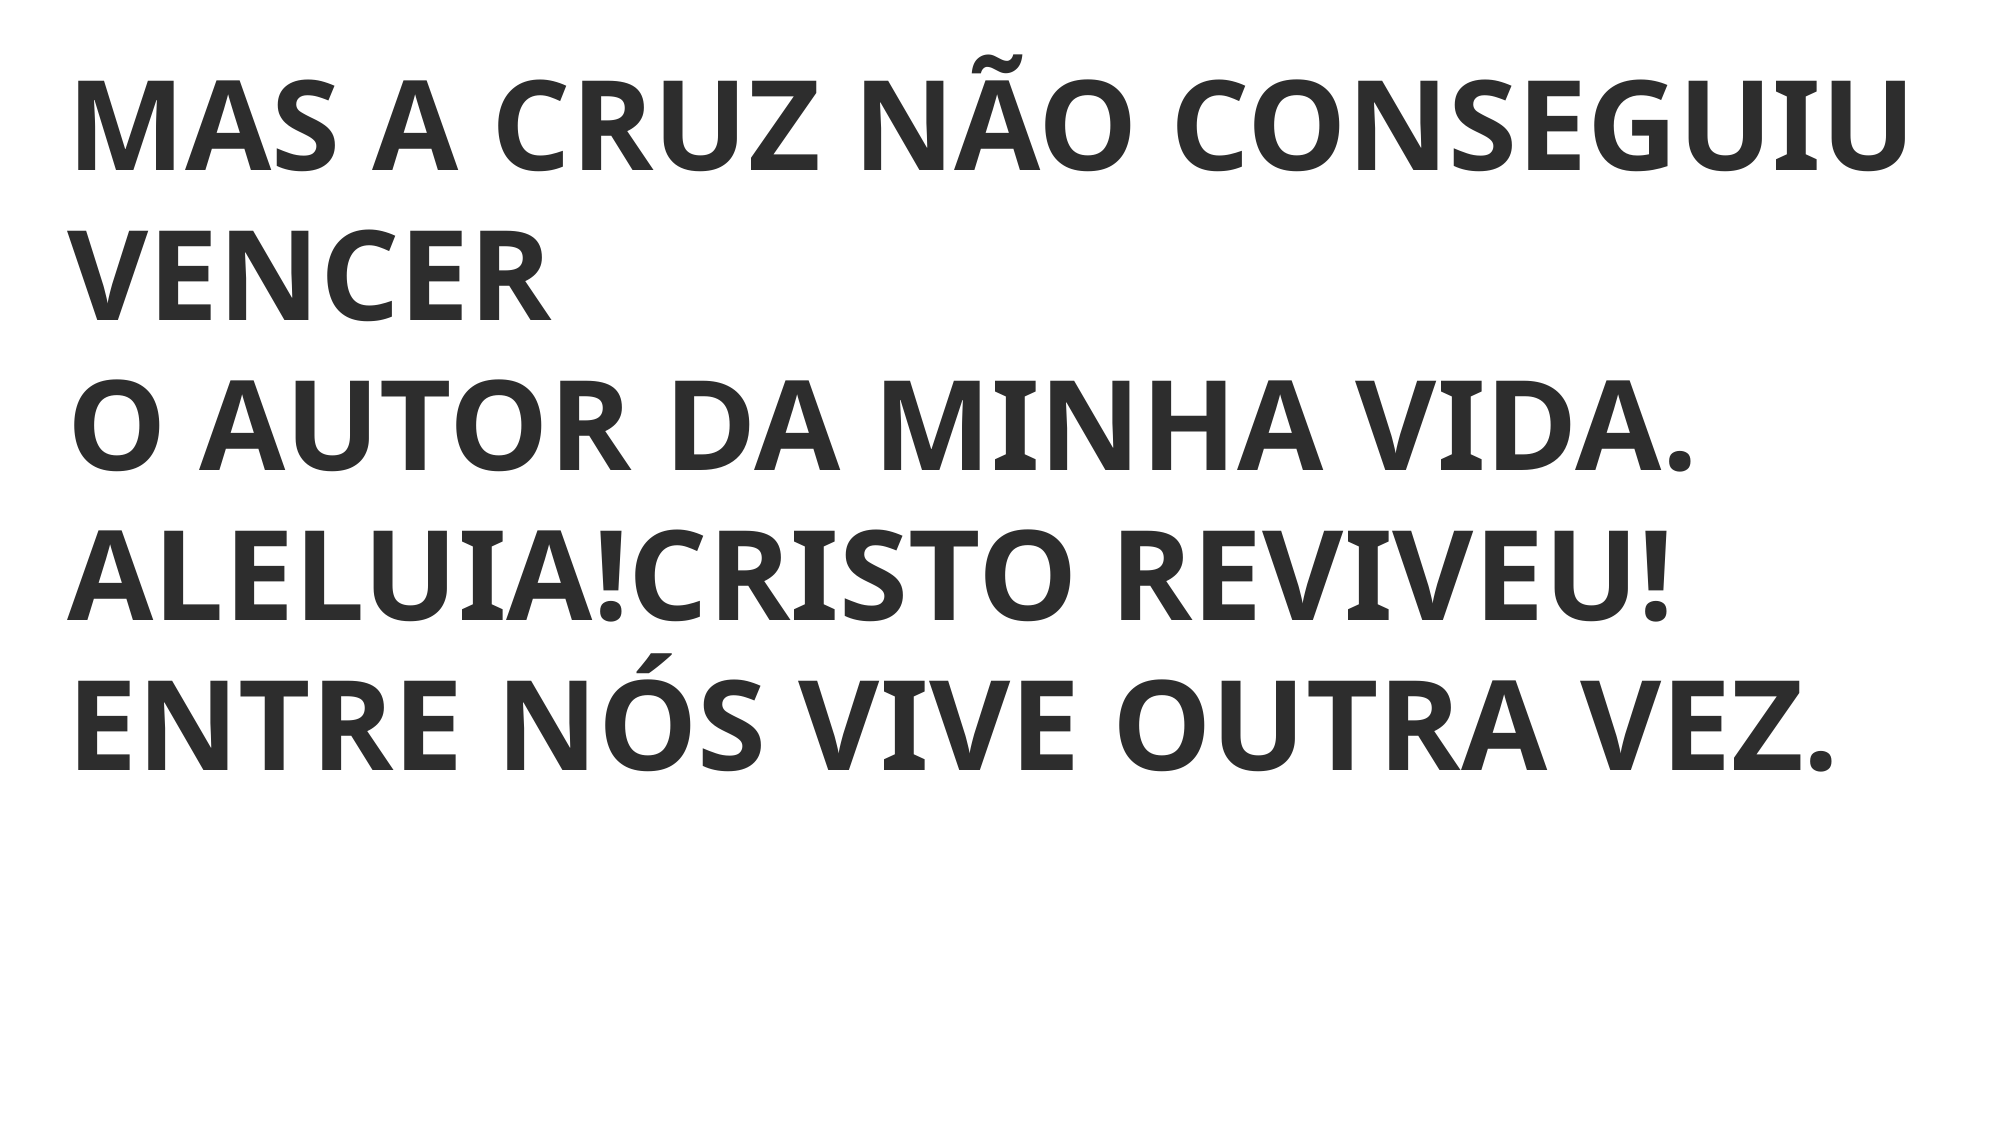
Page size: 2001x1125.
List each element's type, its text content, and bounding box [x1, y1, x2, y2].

text_box MAS A CRUZ NÃO CONSEGUIU VENCER O AUTOR DA MINHA VIDA. ALELUIA!CRISTO REVIVEU! ENTRE NÓS VIVE OUTRA VEZ. [52, 38, 1948, 803]
